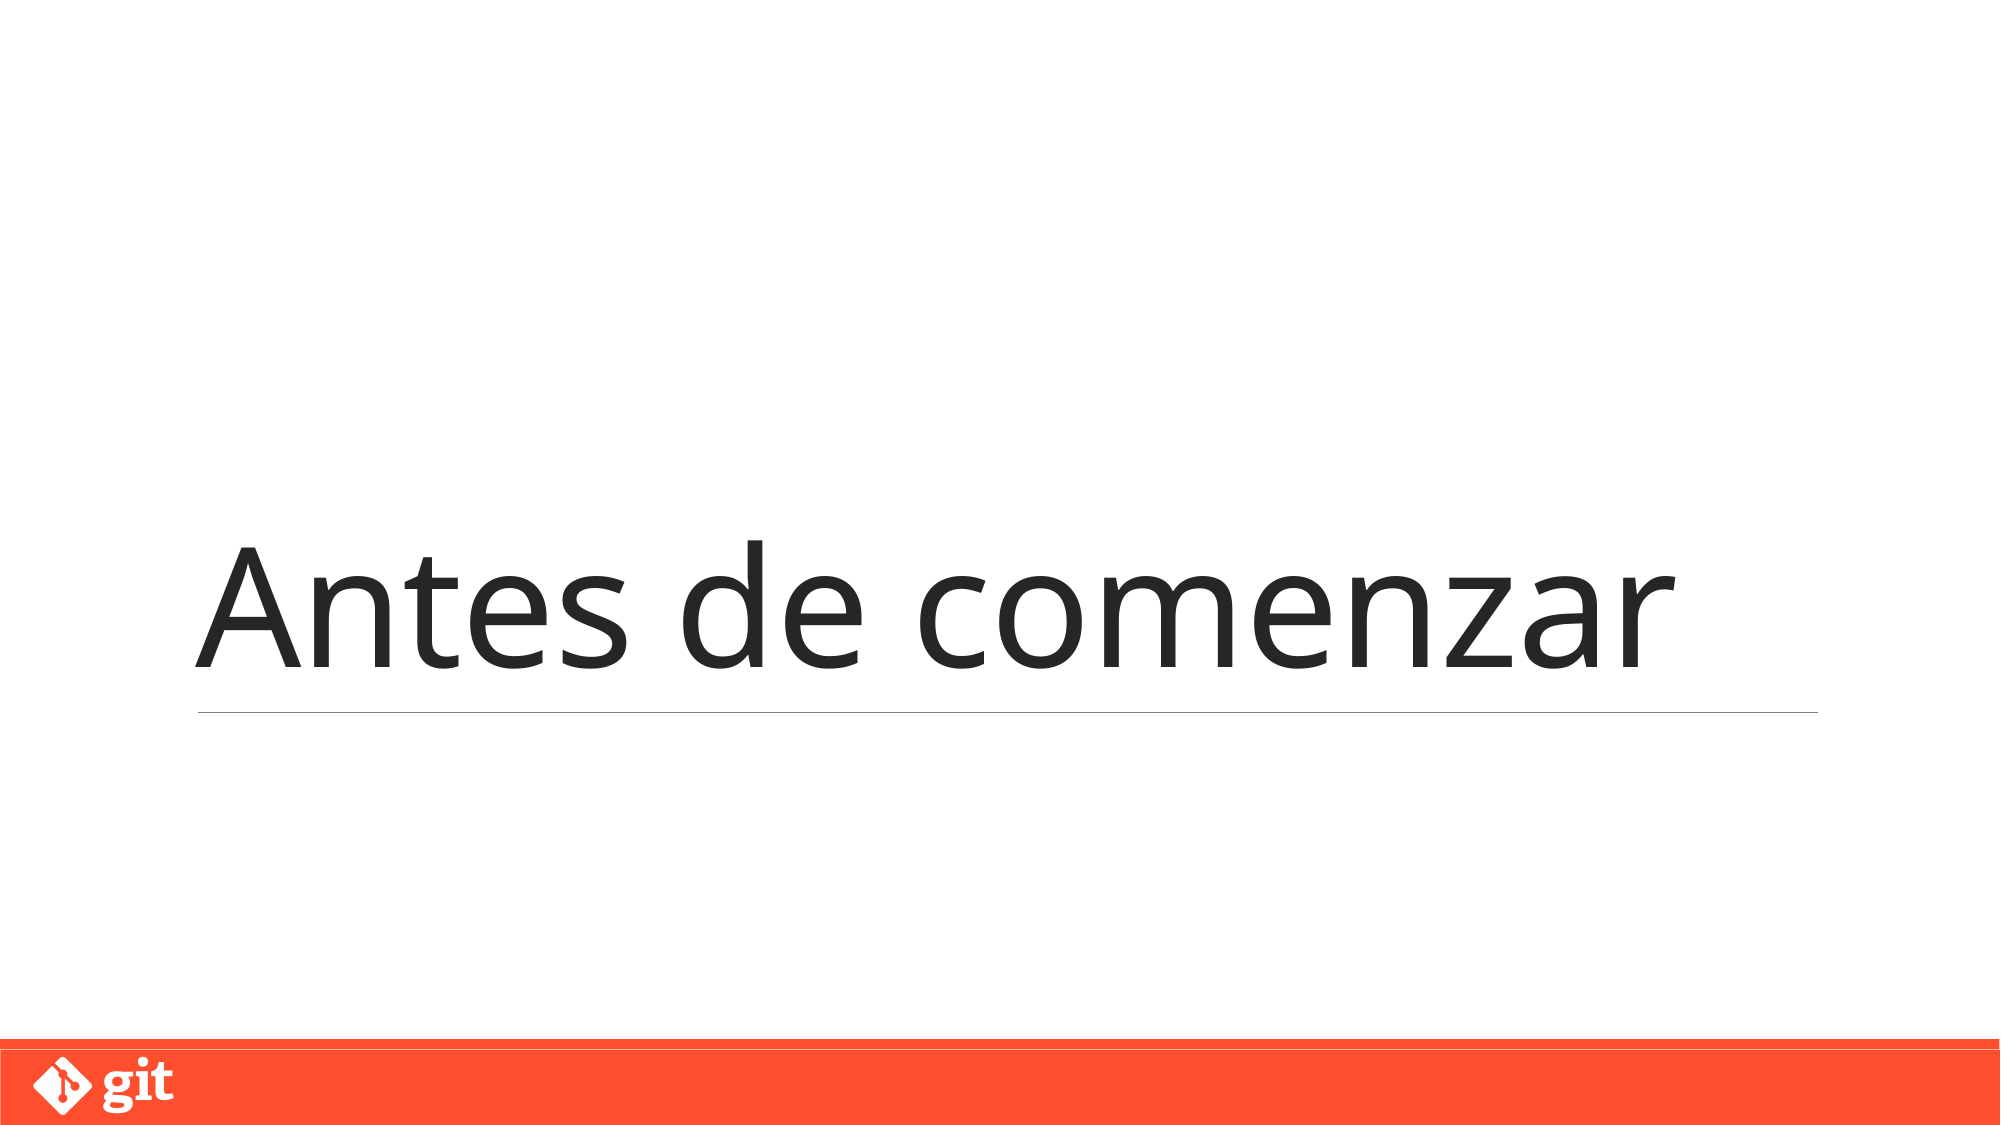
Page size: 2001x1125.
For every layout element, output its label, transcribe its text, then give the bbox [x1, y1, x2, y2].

picture [26, 1053, 181, 1119]
title Antes de comenzar [180, 124, 1830, 710]
